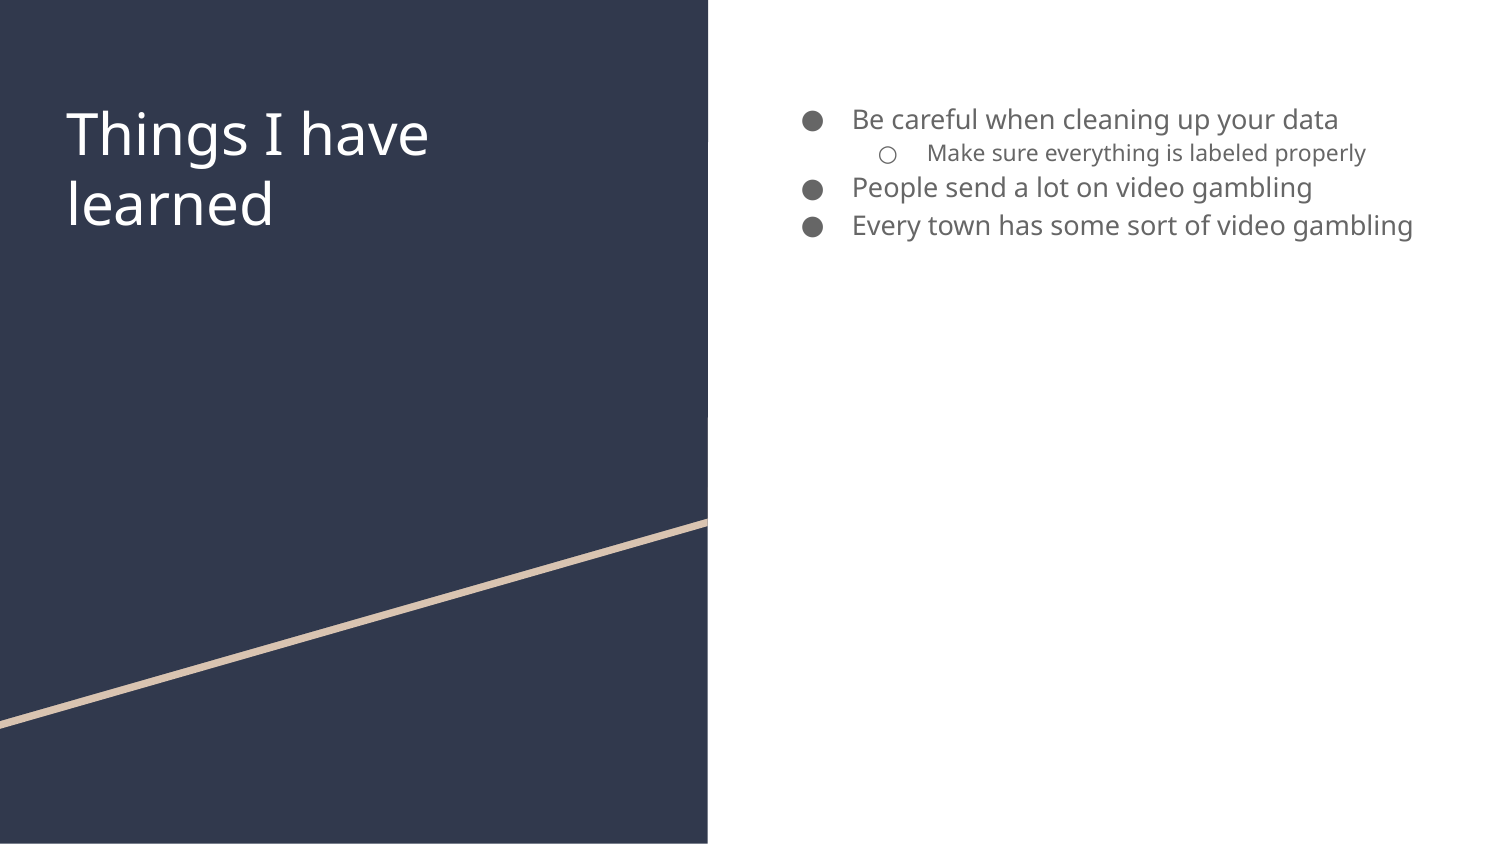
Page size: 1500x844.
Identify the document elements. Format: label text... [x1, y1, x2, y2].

list Be careful when cleaning up your data Make sure everything is labeled properly People send a lot on video gambling Every town has some sort of video gambling [761, 82, 1446, 755]
title Things I have learned [51, 82, 660, 494]
